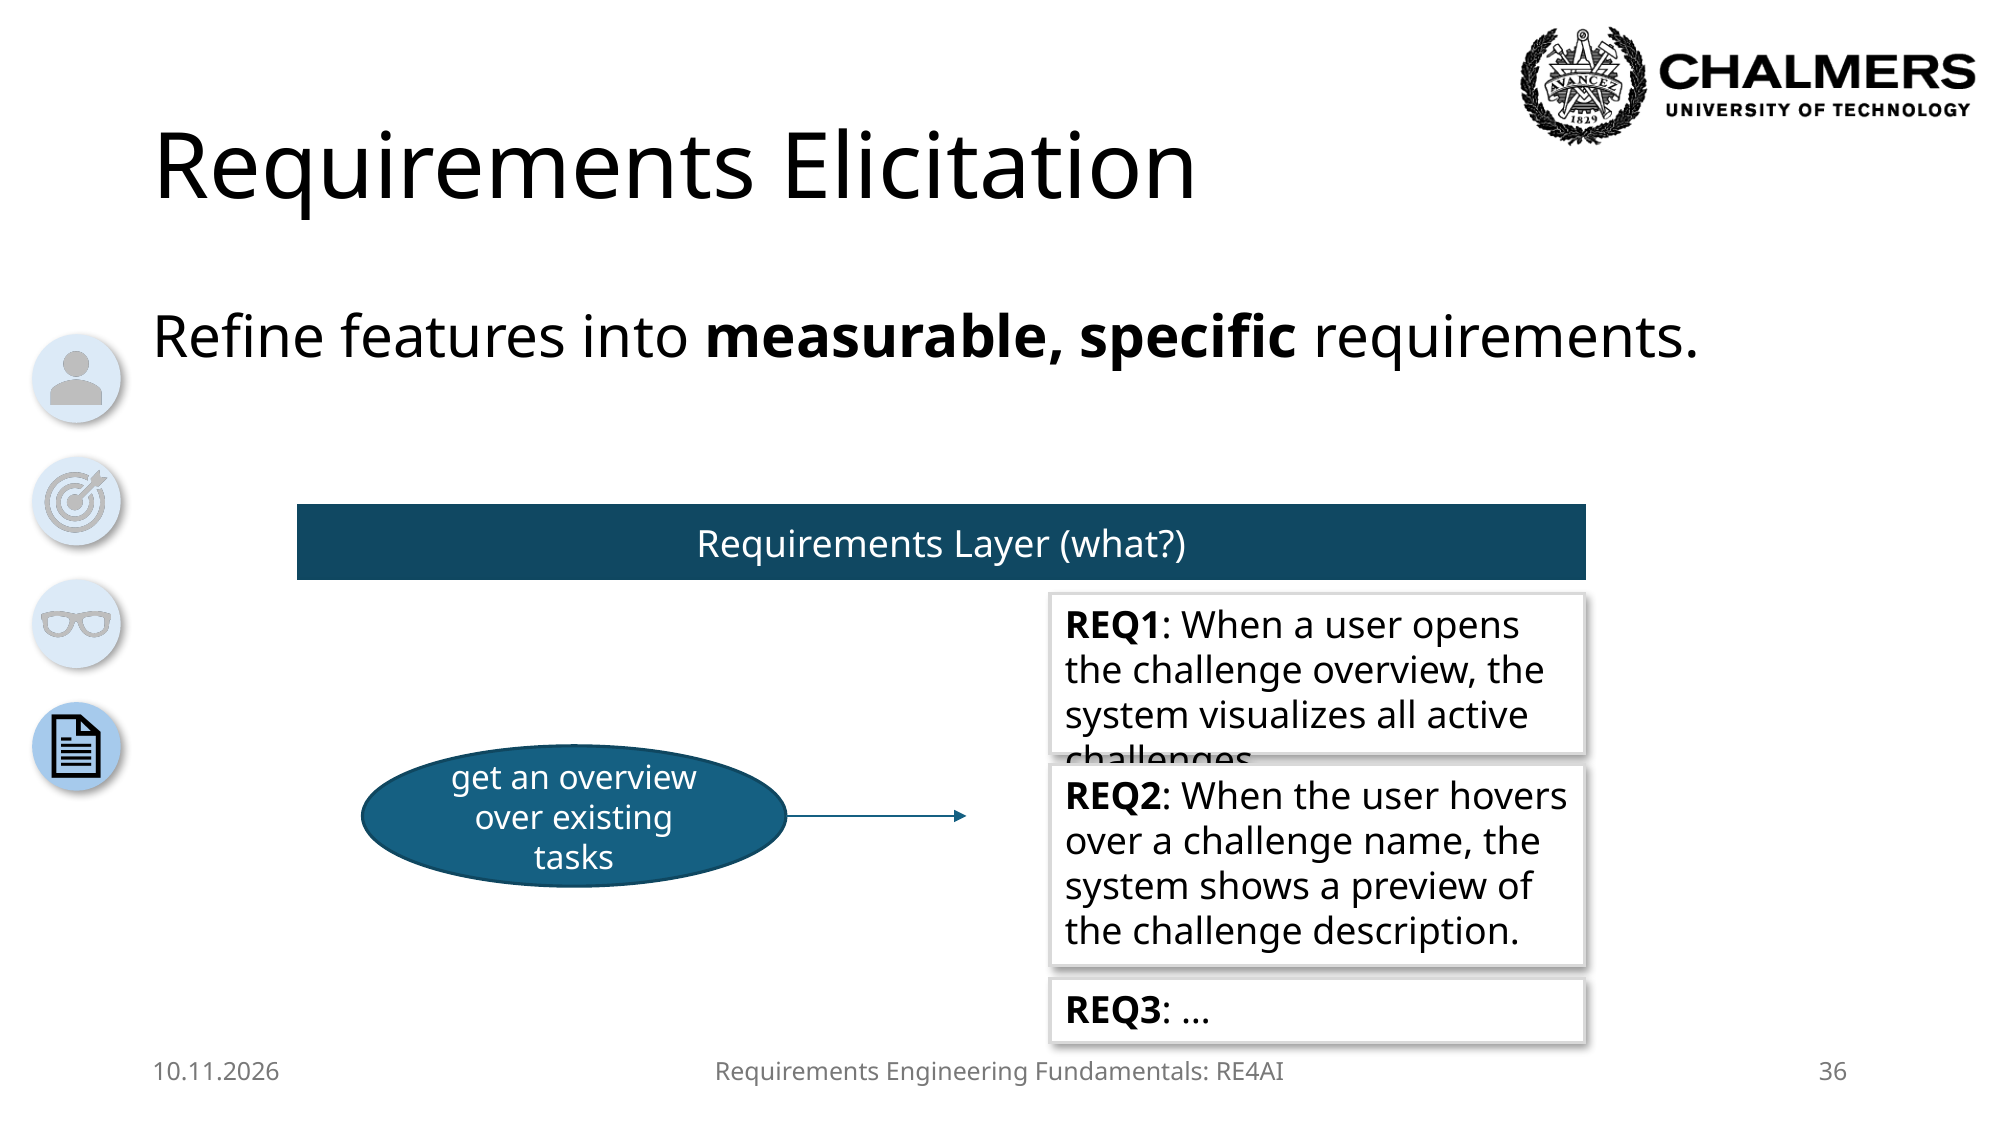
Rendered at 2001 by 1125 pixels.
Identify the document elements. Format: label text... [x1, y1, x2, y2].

text_box Requirements Layer (what?) [297, 504, 1586, 580]
text_box REQ3: … [1048, 977, 1586, 1044]
text_box get an overview over existing tasks [360, 744, 788, 888]
text_box REQ2: When the user hovers over a challenge name, the system shows a preview of the challenge description. [1048, 763, 1586, 967]
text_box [31, 578, 122, 669]
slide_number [137, 1042, 588, 1103]
list Refine features into measurable, specific requirements. [137, 299, 1863, 1014]
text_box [31, 456, 122, 546]
picture [1514, 22, 1986, 151]
slide_number 36 [1412, 1042, 1863, 1103]
text_box REQ1: When a user opens the challenge overview, the system visualizes all active challenges. [1048, 592, 1586, 755]
footer Requirements Engineering Fundamentals: RE4AI [662, 1042, 1338, 1103]
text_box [31, 333, 122, 424]
title Requirements Elicitation [137, 59, 1863, 278]
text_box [31, 701, 122, 792]
